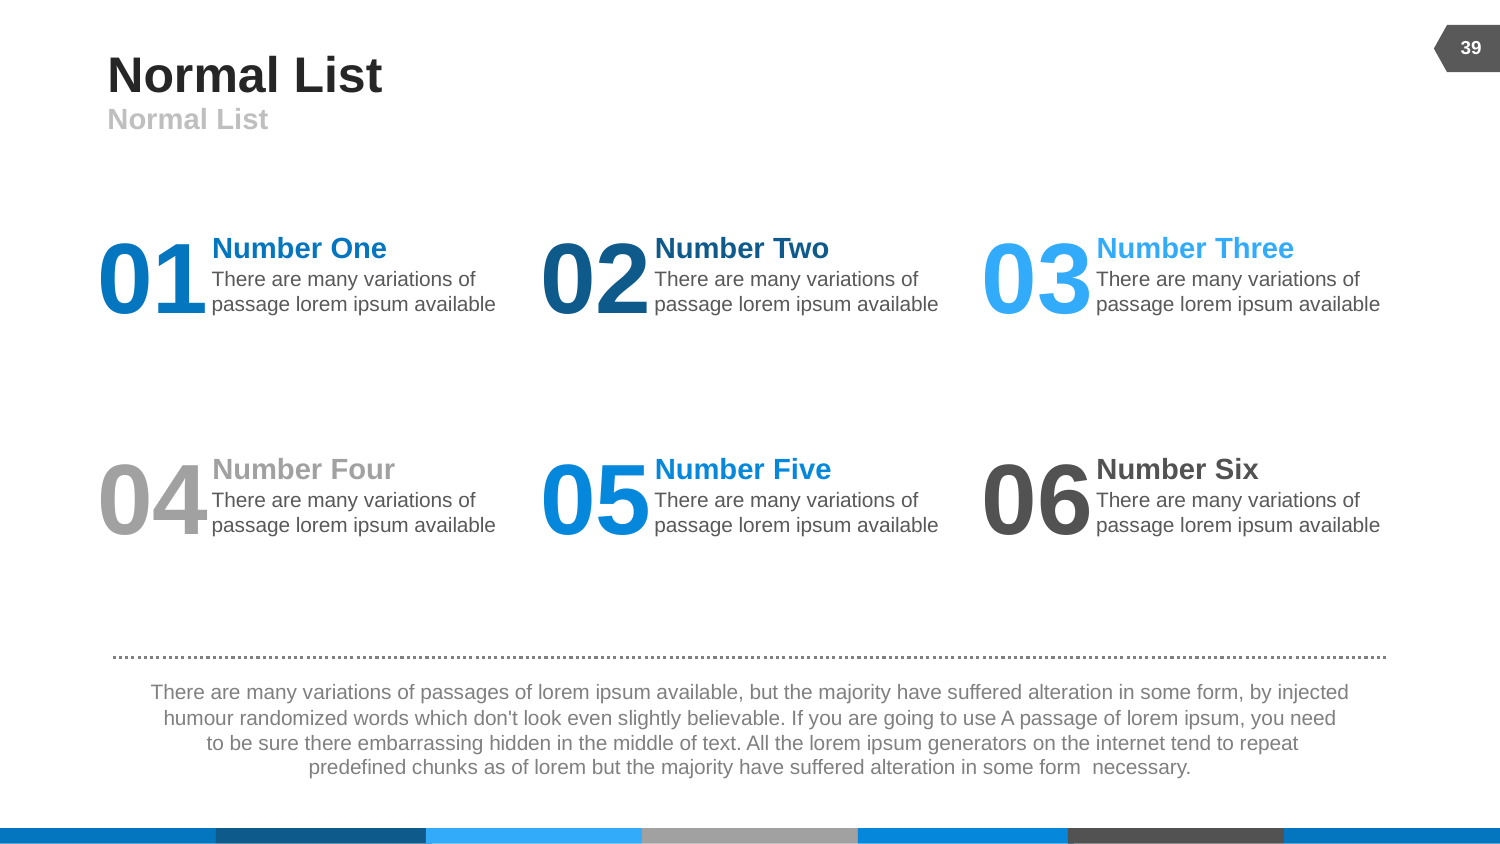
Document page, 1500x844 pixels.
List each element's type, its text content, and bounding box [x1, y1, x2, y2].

text_box There are many variations of passage lorem ipsum available [654, 486, 961, 537]
text_box Number Three [1096, 229, 1295, 265]
text_box There are many variations of passage lorem ipsum available [654, 265, 961, 316]
text_box There are many variations of passage lorem ipsum available [211, 265, 518, 316]
text_box There are many variations of passage lorem ipsum available [1096, 265, 1402, 316]
text_box There are many variations of passage lorem ipsum available [211, 486, 518, 537]
text_box There are many variations of passages of lorem ipsum available, but the majority have suffered alteration in some form, by injected humour randomized words which don't look even slightly believable. If you are going to use A passage of lorem ipsum, you need to be sure there embarrassing hidden in the middle of text. All the lorem ipsum generators on the internet tend to repeat predefined chunks as of lorem but the majority have suffered alteration in some form necessary. [113, 679, 1387, 780]
list Normal List [107, 101, 783, 135]
text_box 06 [981, 434, 1093, 555]
slide_number 39 [1439, 24, 1500, 70]
text_box 03 [981, 213, 1093, 334]
text_box Number One [212, 229, 388, 265]
text_box Number Four [212, 450, 396, 486]
text_box 05 [540, 434, 652, 555]
title Normal List [107, 43, 1033, 102]
text_box Number Six [1096, 450, 1260, 486]
text_box 01 [97, 213, 209, 334]
text_box There are many variations of passage lorem ipsum available [1096, 486, 1402, 537]
text_box 04 [97, 434, 209, 555]
text_box 02 [540, 213, 652, 334]
text_box Number Two [654, 229, 830, 265]
text_box Number Five [654, 450, 833, 486]
